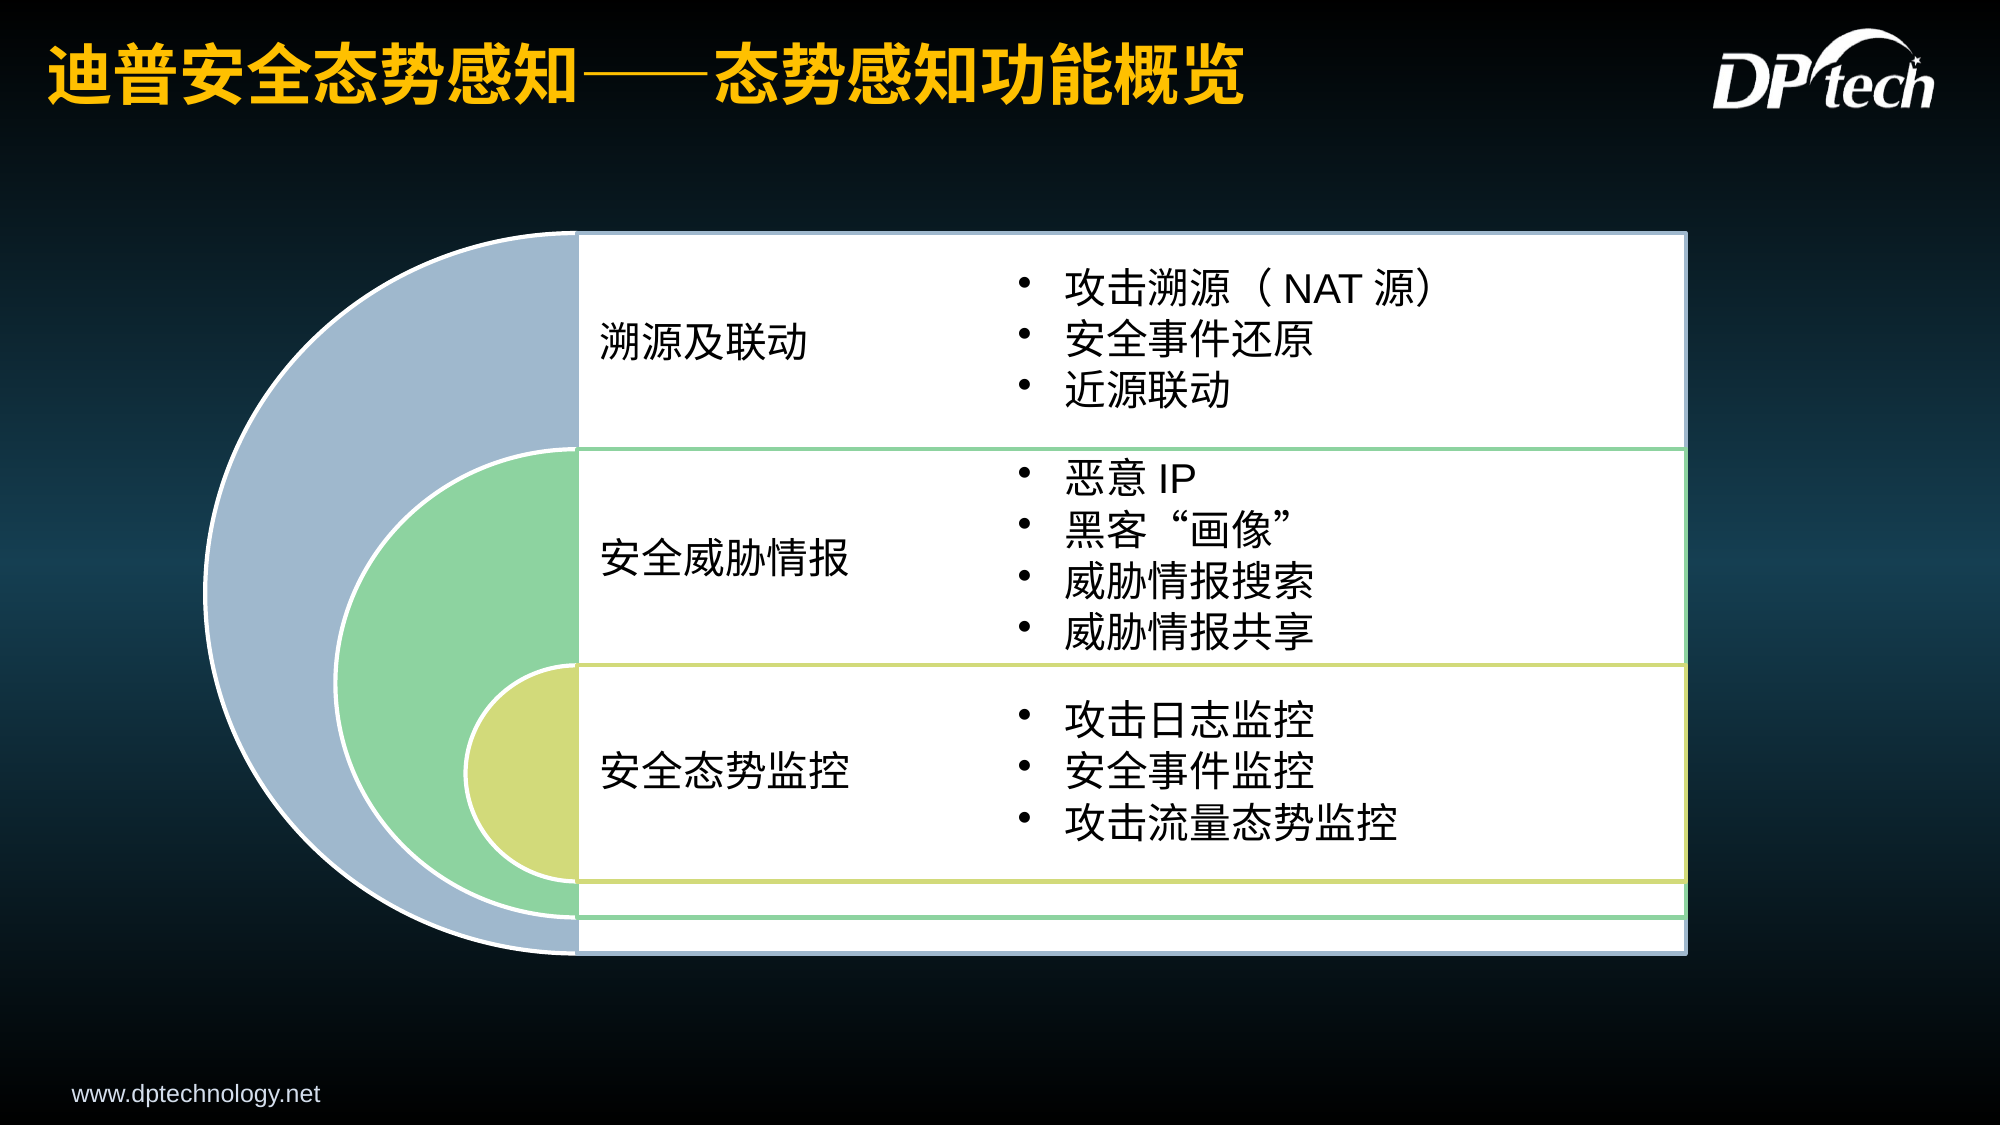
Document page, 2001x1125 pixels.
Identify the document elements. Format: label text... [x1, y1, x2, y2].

picture [1696, 19, 1945, 129]
text_box 迪普安全态势感知——态势感知功能概览 [31, 25, 1410, 121]
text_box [204, 232, 1686, 954]
